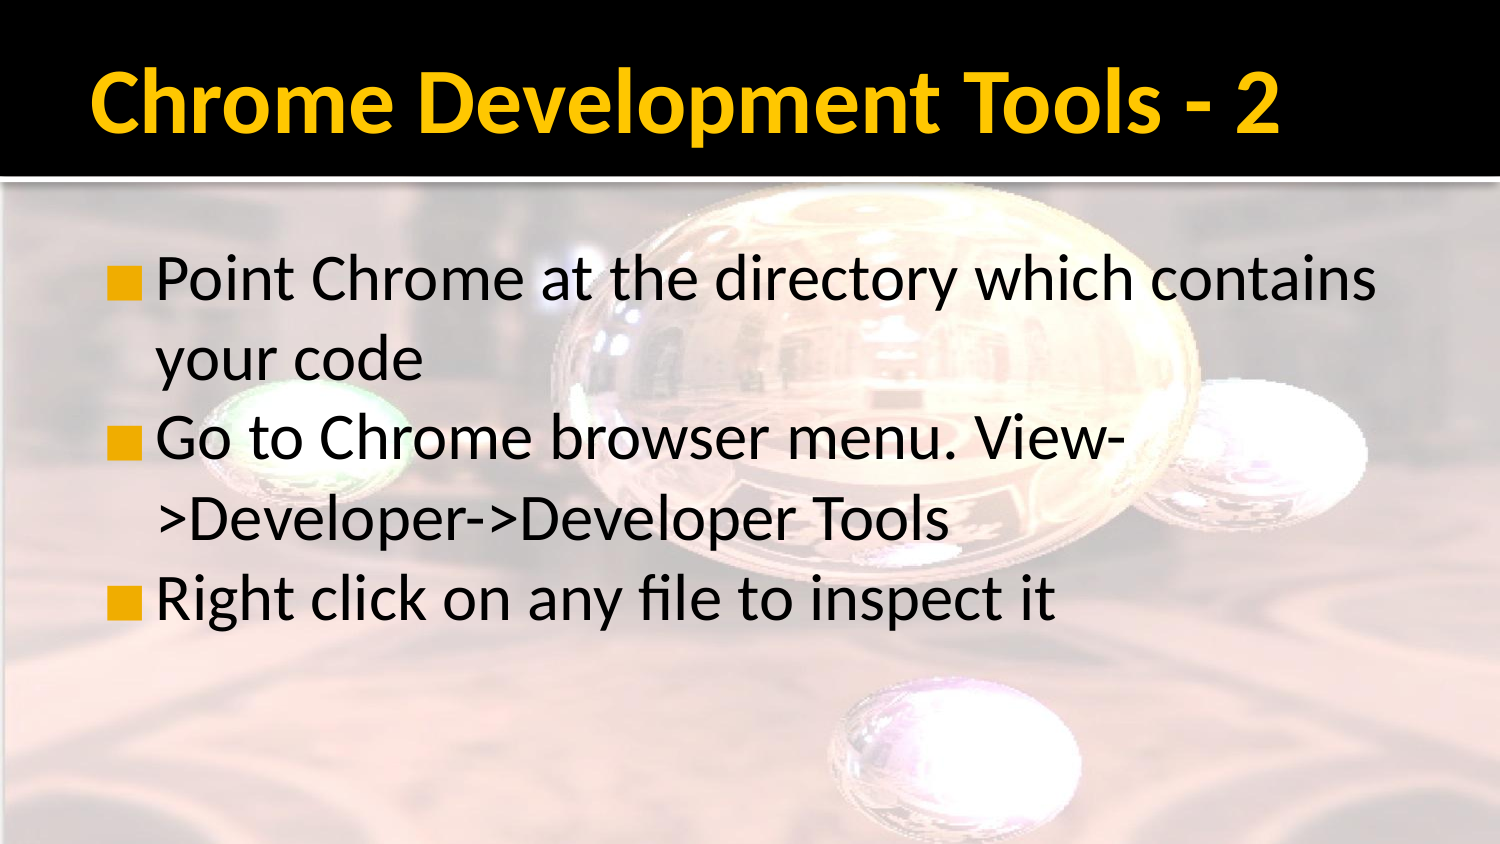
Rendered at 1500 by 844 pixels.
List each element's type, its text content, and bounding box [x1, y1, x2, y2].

title Chrome Development Tools - 2 [75, 19, 1425, 174]
list Point Chrome at the directory which contains your code Go to Chrome browser menu. View->Developer->Developer Tools Right click on any file to inspect it [75, 218, 1425, 788]
picture [0, 183, 1500, 844]
